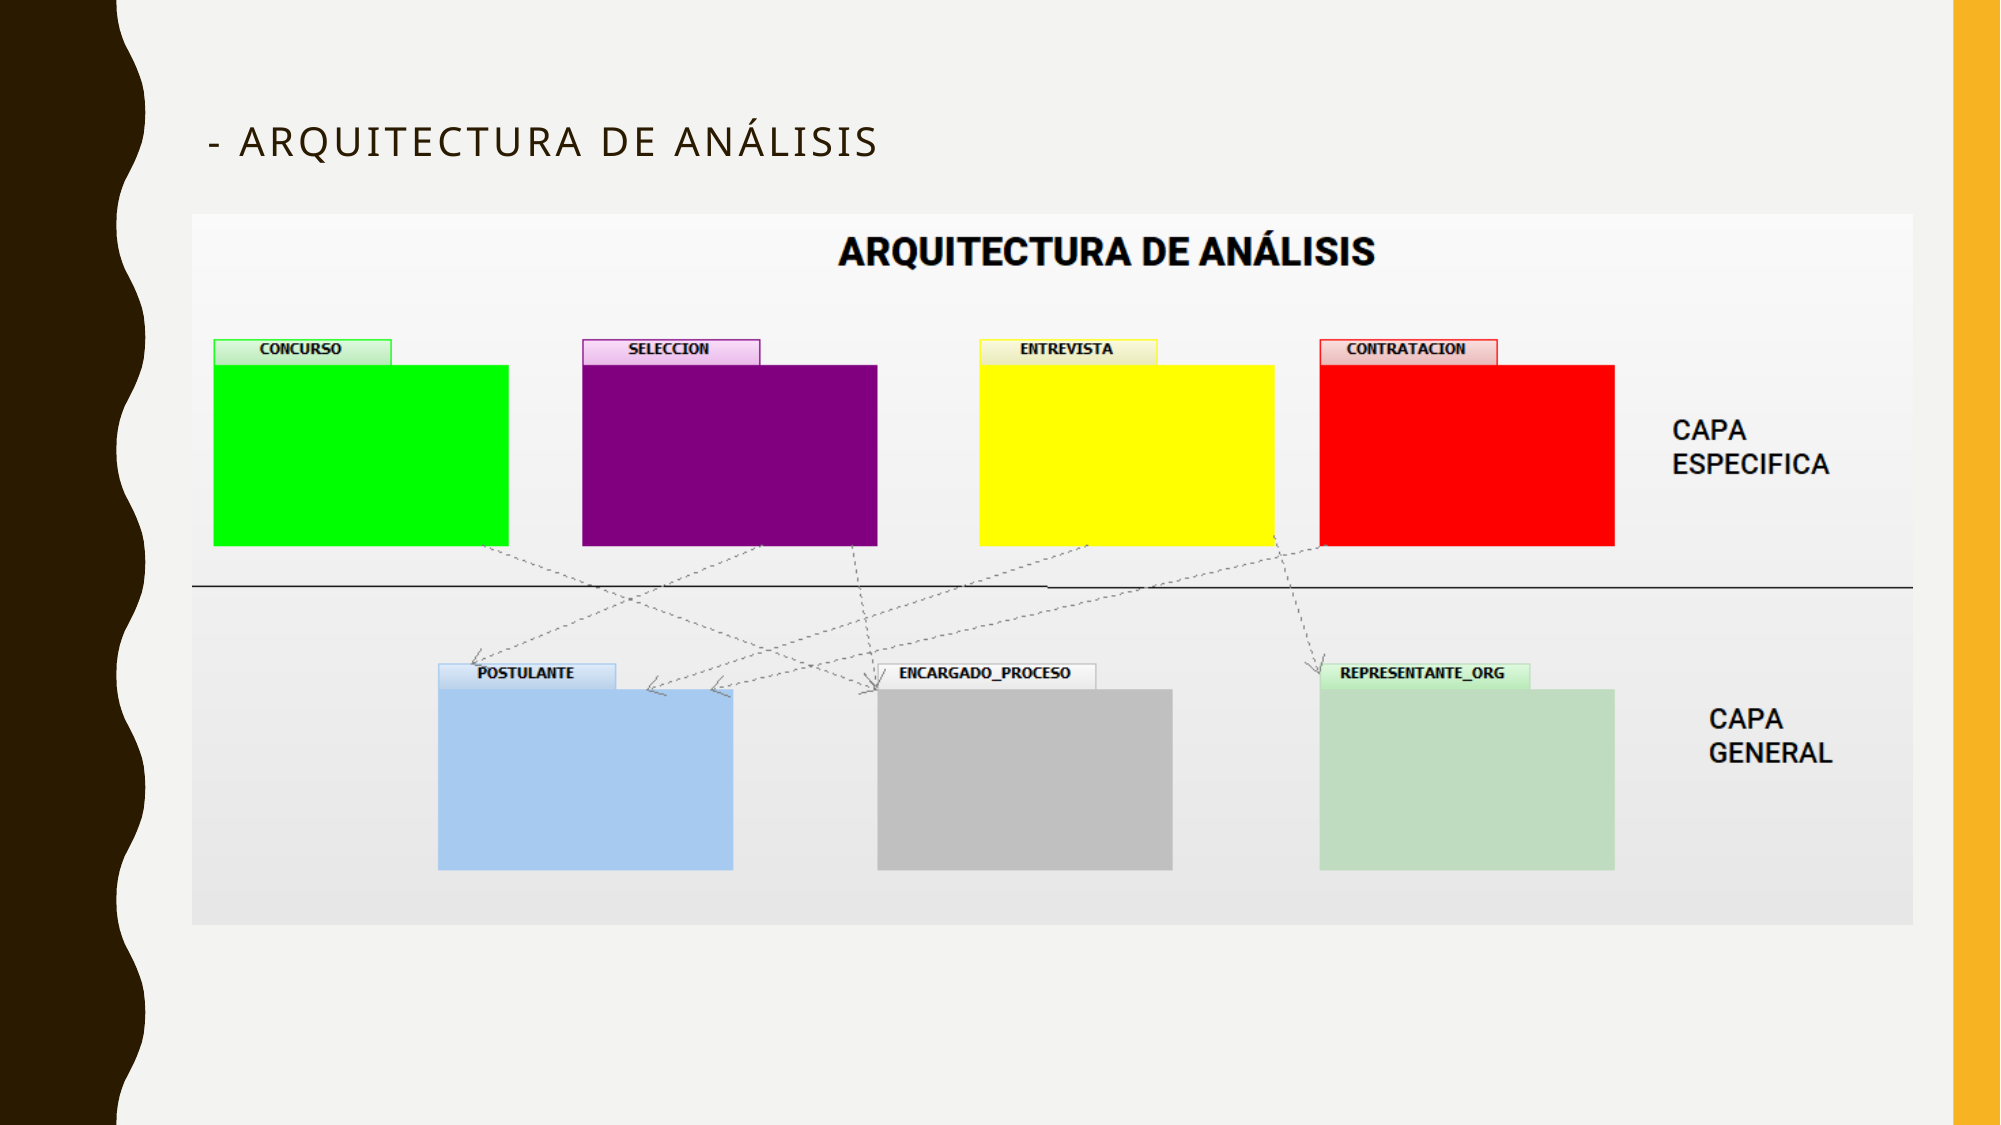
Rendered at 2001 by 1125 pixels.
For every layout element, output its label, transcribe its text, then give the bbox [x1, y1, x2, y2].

picture [192, 214, 1914, 925]
title - Arquitectura de análisis [192, 114, 909, 184]
